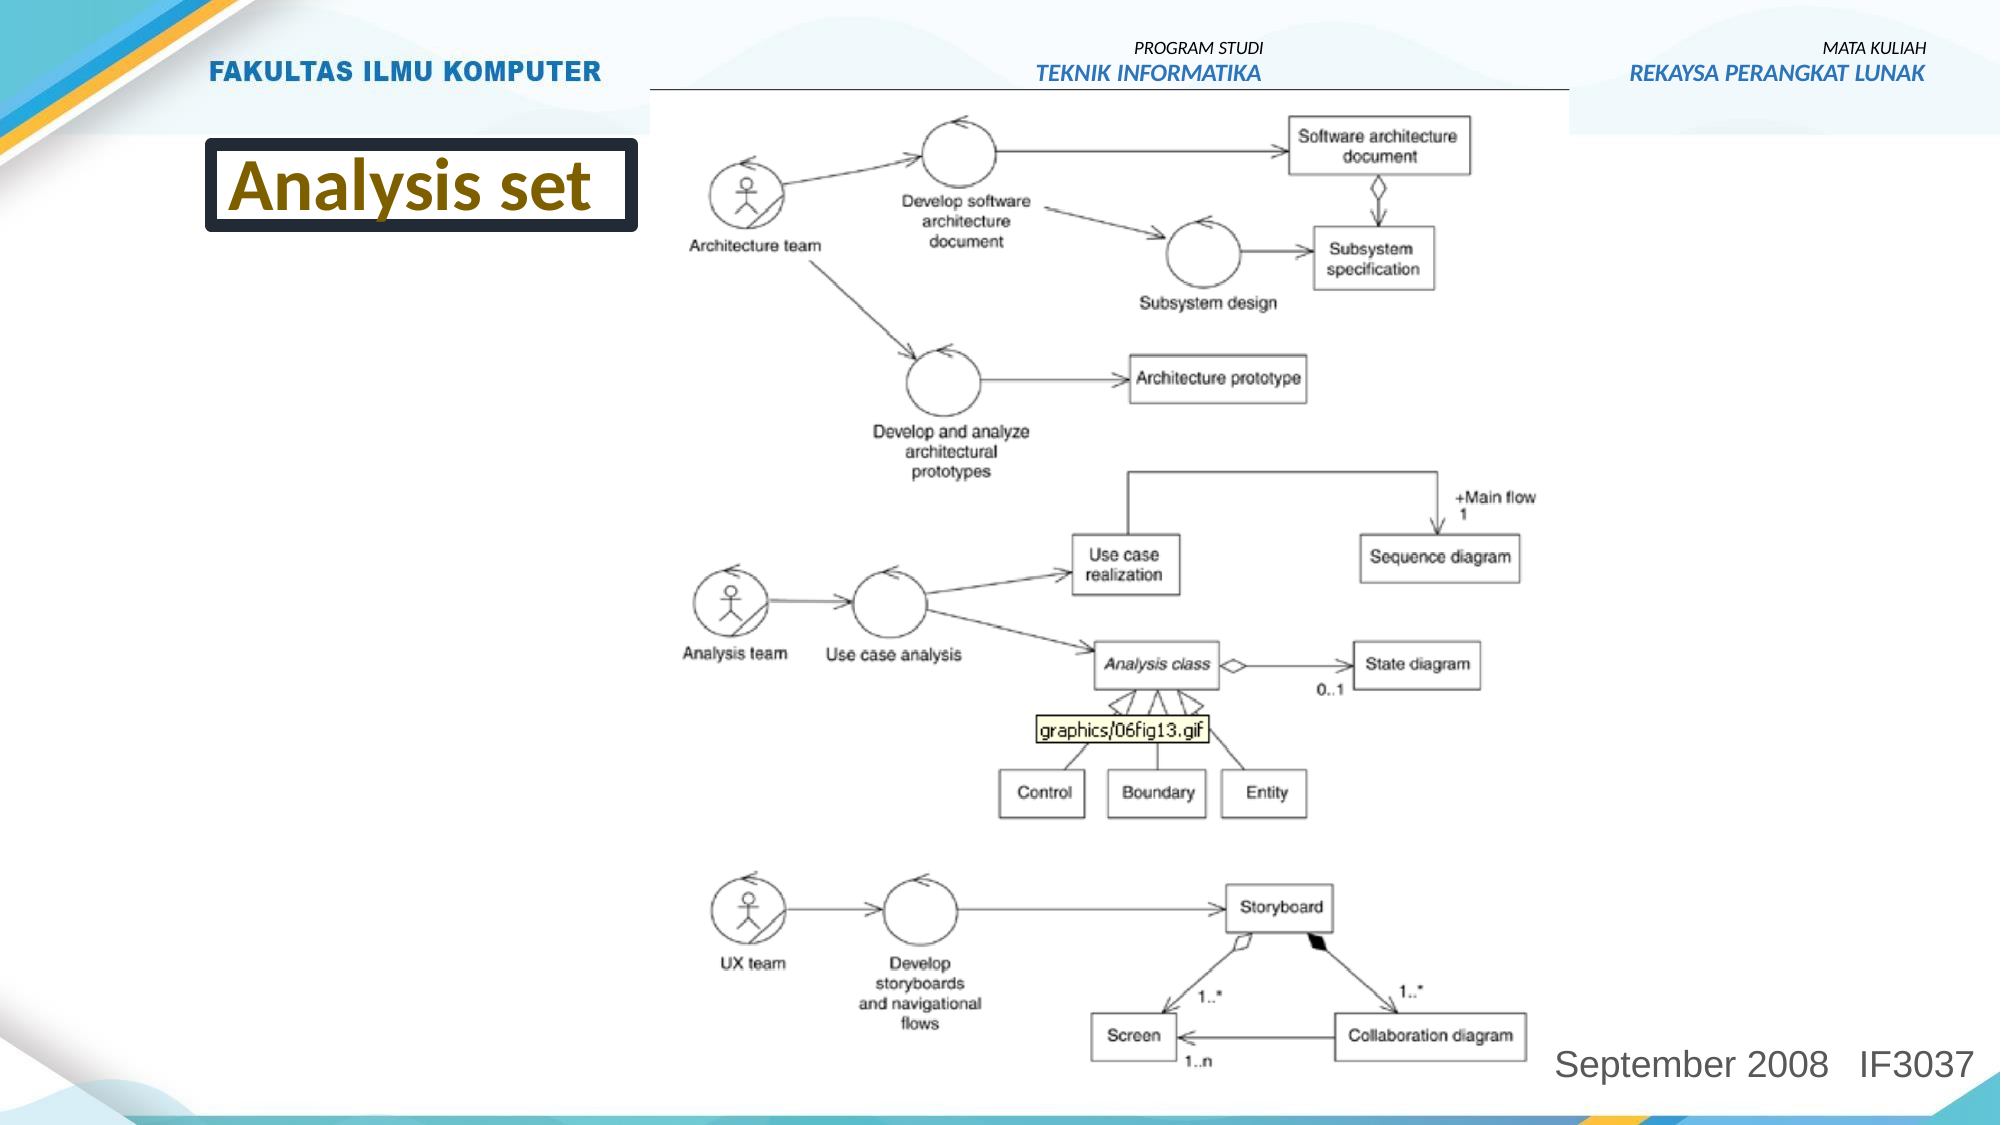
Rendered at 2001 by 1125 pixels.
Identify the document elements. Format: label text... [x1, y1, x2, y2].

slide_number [1552, 1041, 1834, 1125]
text_box [650, 88, 1570, 1093]
text_box Analysis set [211, 144, 632, 226]
footer IF3037 [1856, 1041, 1978, 1125]
picture [0, 0, 2000, 1125]
text_box PROGRAM STUDI TEKNIK INFORMATIKA [1033, 35, 1268, 87]
text_box MATA KULIAH REKAYSA PERANGKAT LUNAK [1627, 35, 1933, 87]
